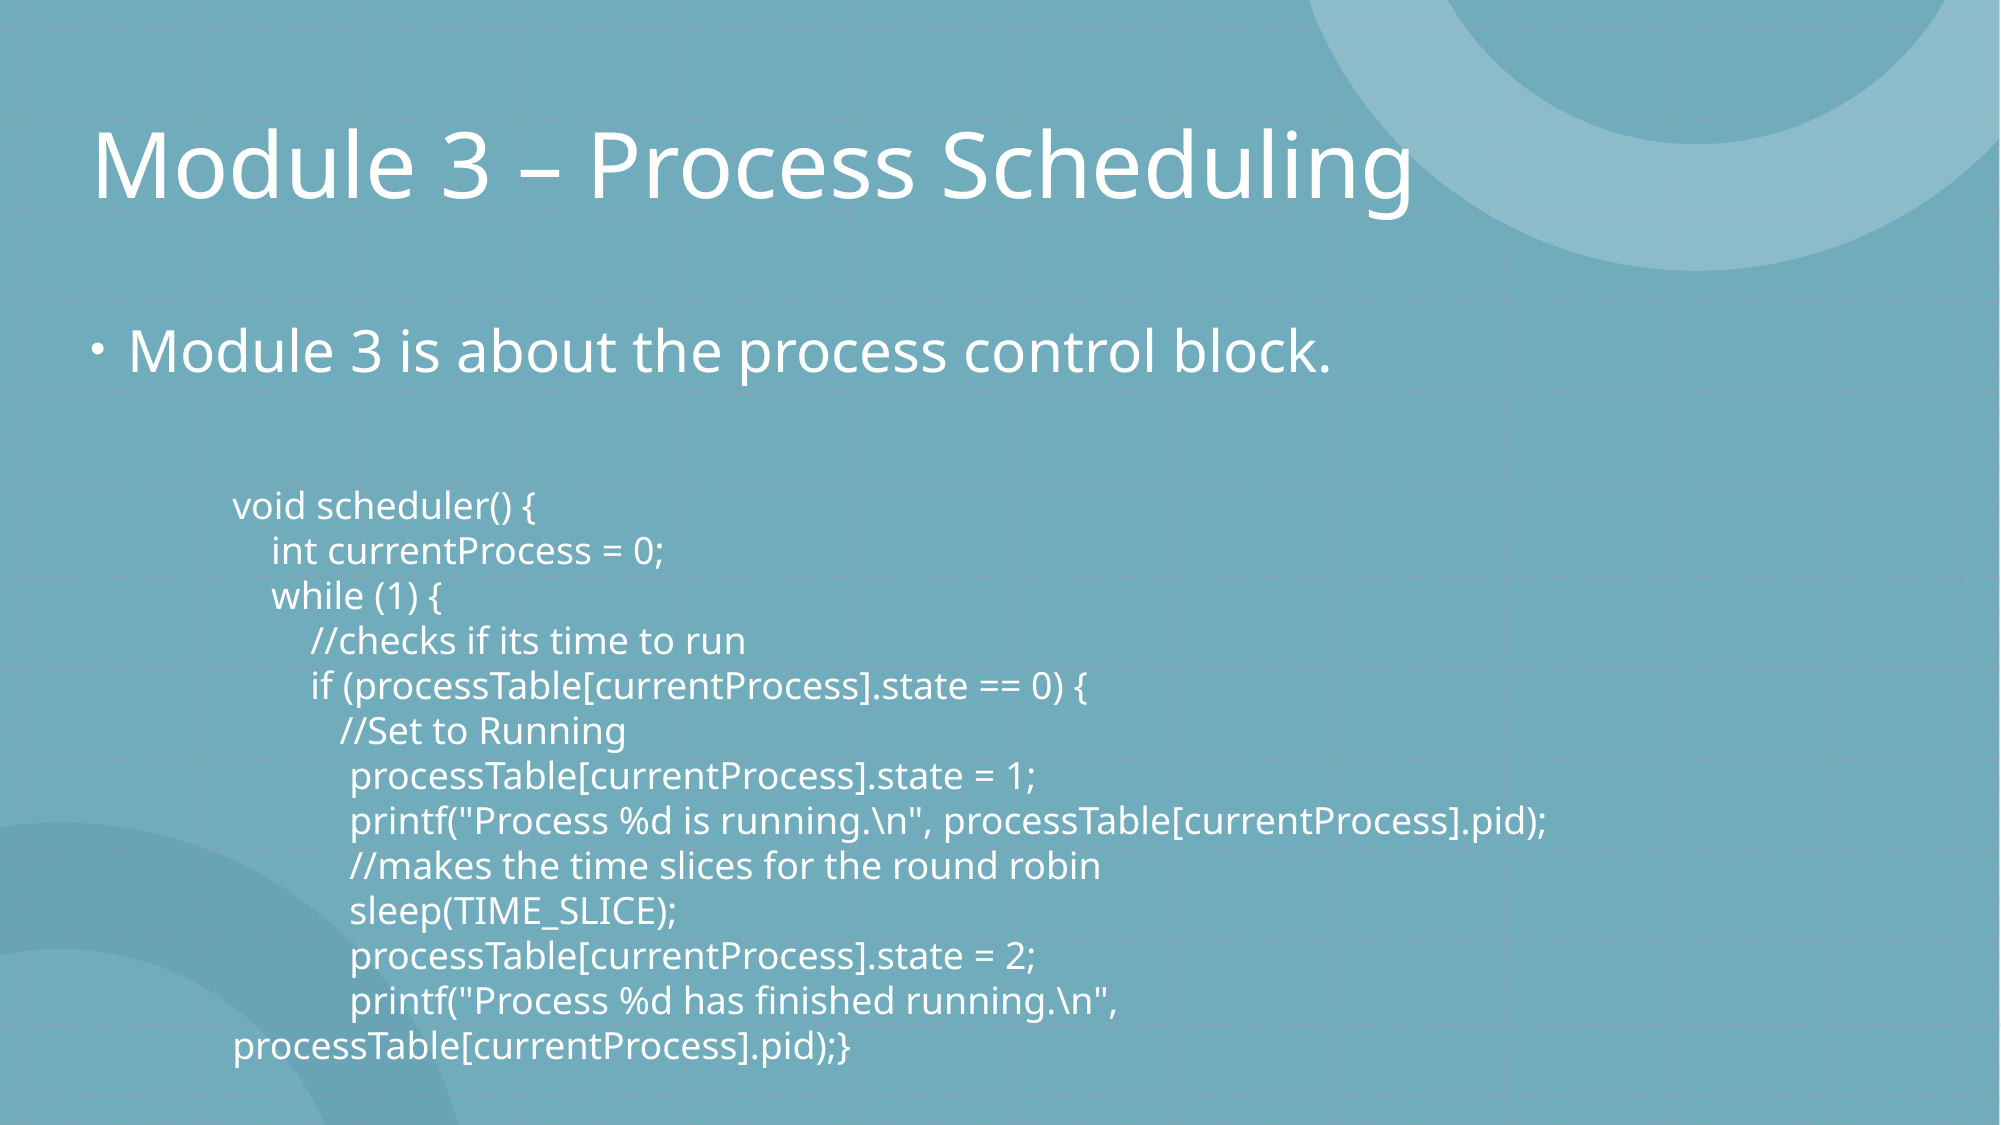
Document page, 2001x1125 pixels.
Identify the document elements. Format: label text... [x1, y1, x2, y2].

list Module 3 is about the process control block. [75, 299, 1834, 1014]
title Module 3 – Process Scheduling [75, 59, 1834, 278]
text_box void scheduler() { int currentProcess = 0; while (1) { //checks if its time to run if (processTable[currentProcess].state == 0) { //Set to Running processTable[currentProcess].state = 1; printf("Process %d is running.\n", processTable[currentProcess].pid); //makes the time slices for the round robin sleep(TIME_SLICE); processTable[currentProcess].state = 2; printf("Process %d has finished running.\n", processTable[currentProcess].pid);} [217, 429, 1643, 1075]
